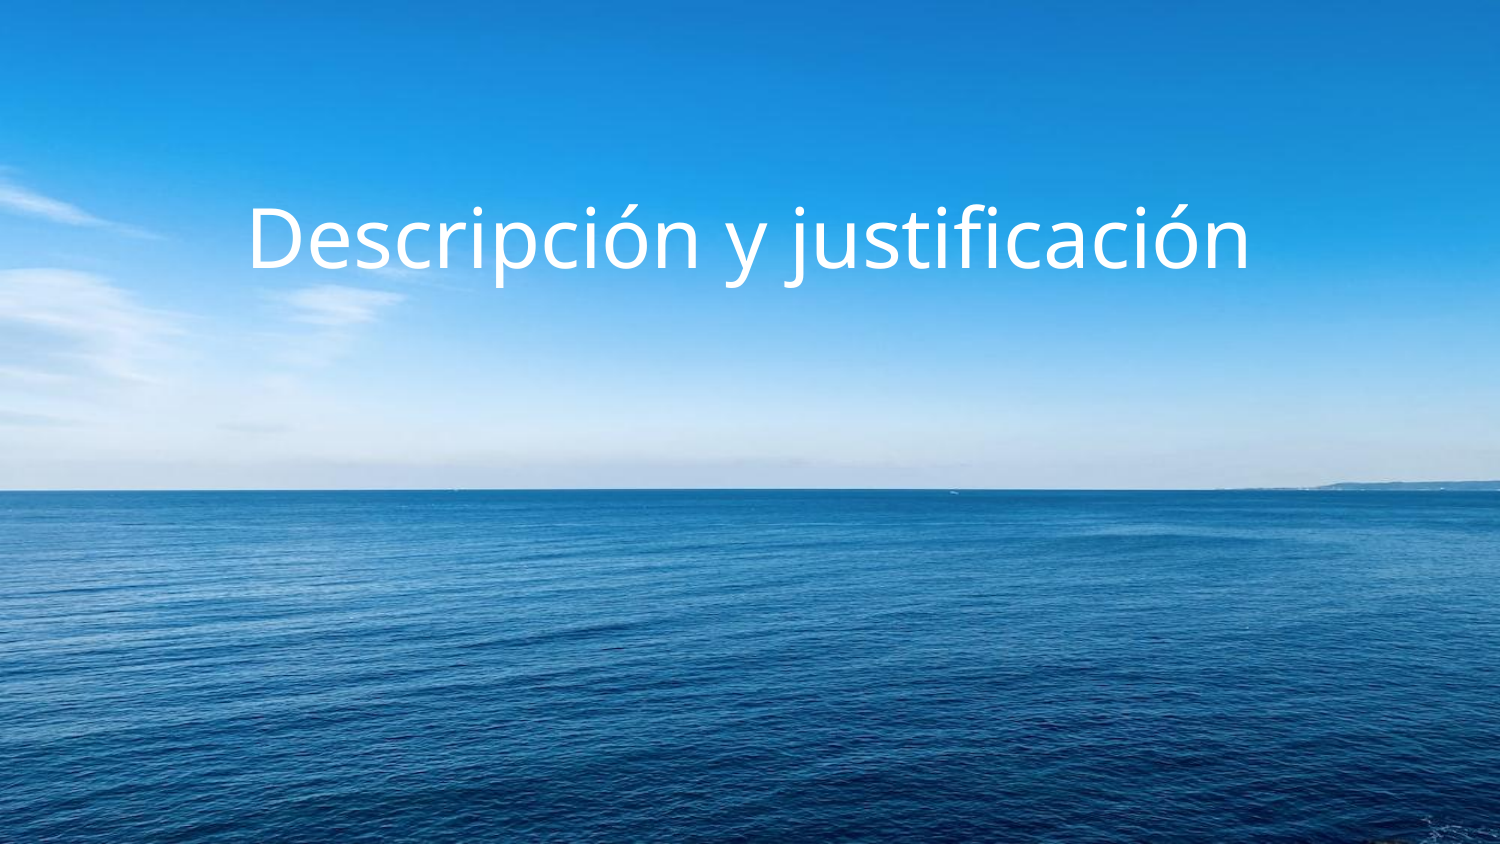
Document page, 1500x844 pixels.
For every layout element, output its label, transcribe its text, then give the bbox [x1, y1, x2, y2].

title Descripción y justificación [51, 164, 1449, 413]
picture [0, 0, 1500, 844]
